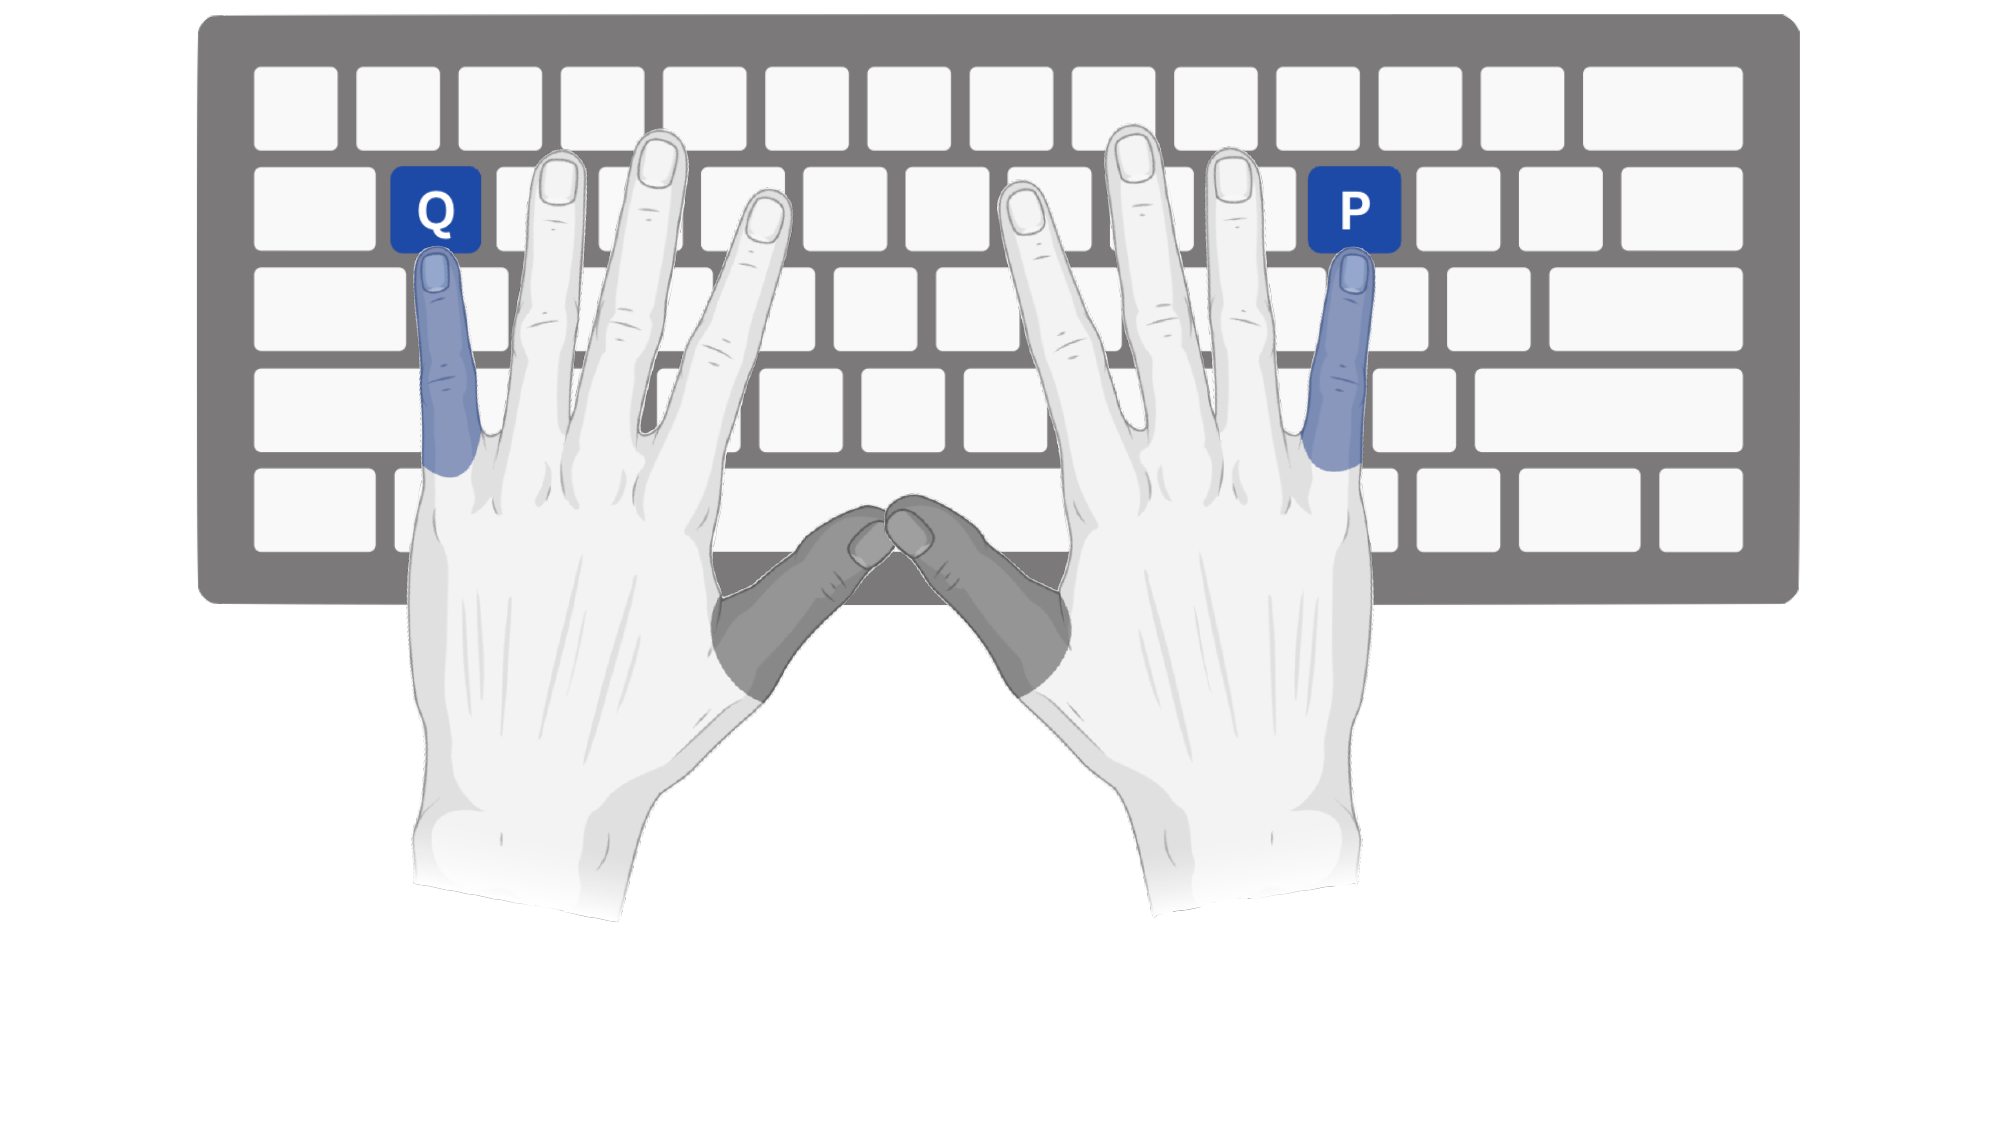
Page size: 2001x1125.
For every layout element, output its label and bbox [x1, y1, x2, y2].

picture [186, 0, 1814, 987]
